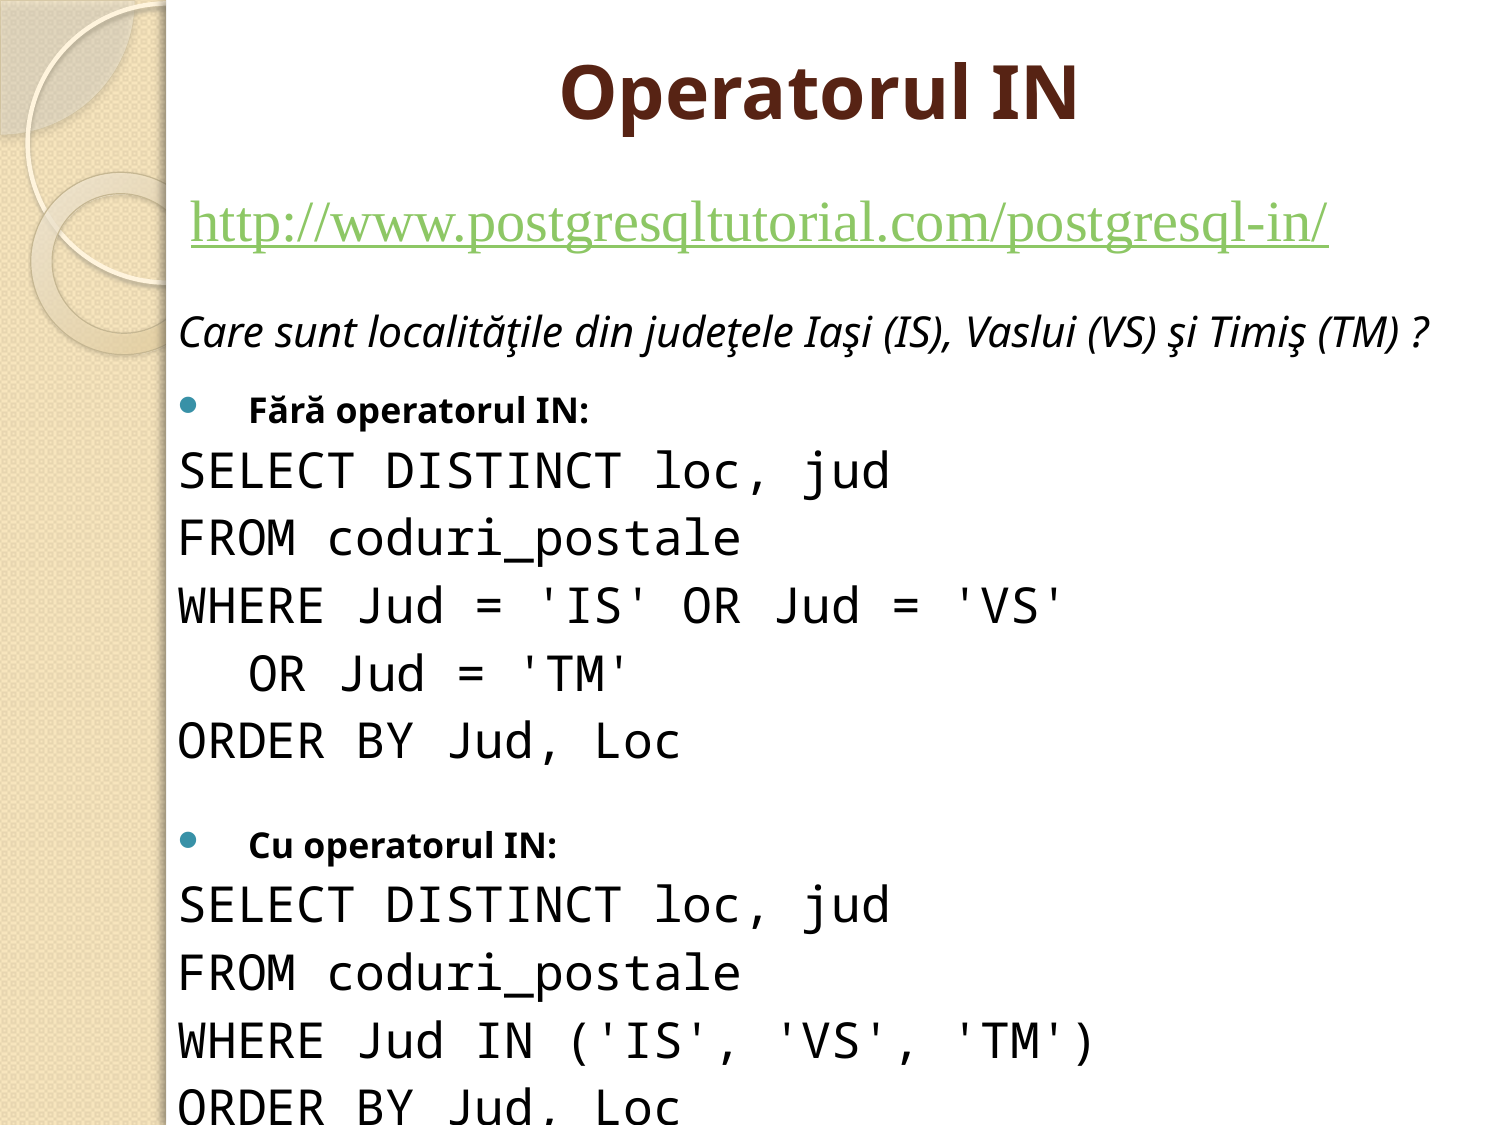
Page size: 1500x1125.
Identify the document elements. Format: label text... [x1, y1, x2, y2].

list Care sunt localităţile din judeţele Iaşi (IS), Vaslui (VS) şi Timiş (TM) ? Fără operatorul IN: SELECT DISTINCT loc, jud FROM coduri_postale WHERE Jud = 'IS' OR Jud = 'VS' OR Jud = 'TM' ORDER BY Jud, Loc Cu operatorul IN: SELECT DISTINCT loc, jud FROM coduri_postale WHERE Jud IN ('IS', 'VS', 'TM') ORDER BY Jud, Loc [150, 287, 1482, 1125]
title Operatorul IN [174, 0, 1466, 183]
text_box http://www.postgresqltutorial.com/postgresql-in/ [53, 183, 1466, 262]
